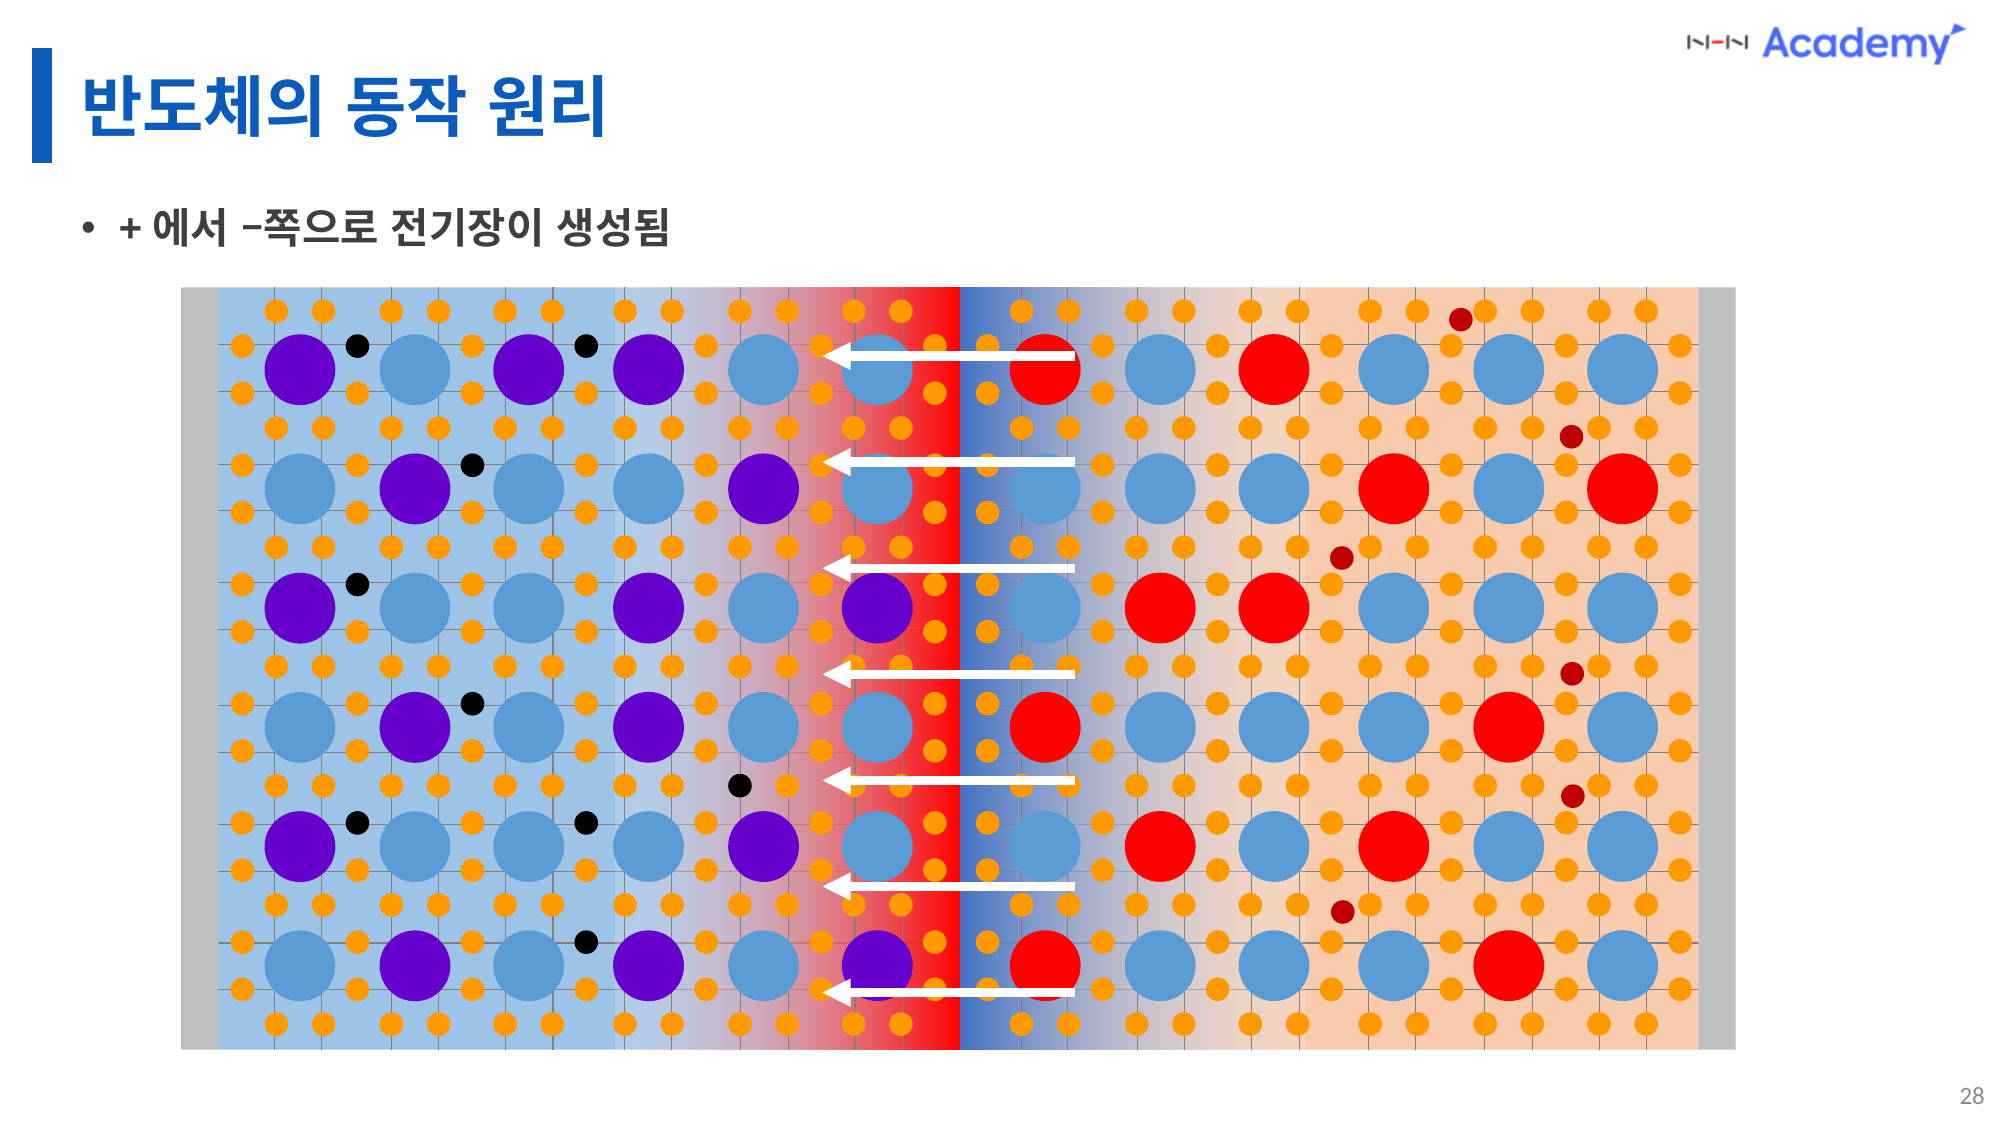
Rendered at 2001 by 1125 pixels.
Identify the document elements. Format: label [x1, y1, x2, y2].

title [66, 49, 1934, 162]
text_box [180, 286, 1737, 1051]
picture [1682, 19, 1991, 69]
list [66, 187, 1934, 1076]
slide_number [1933, 1065, 2000, 1125]
